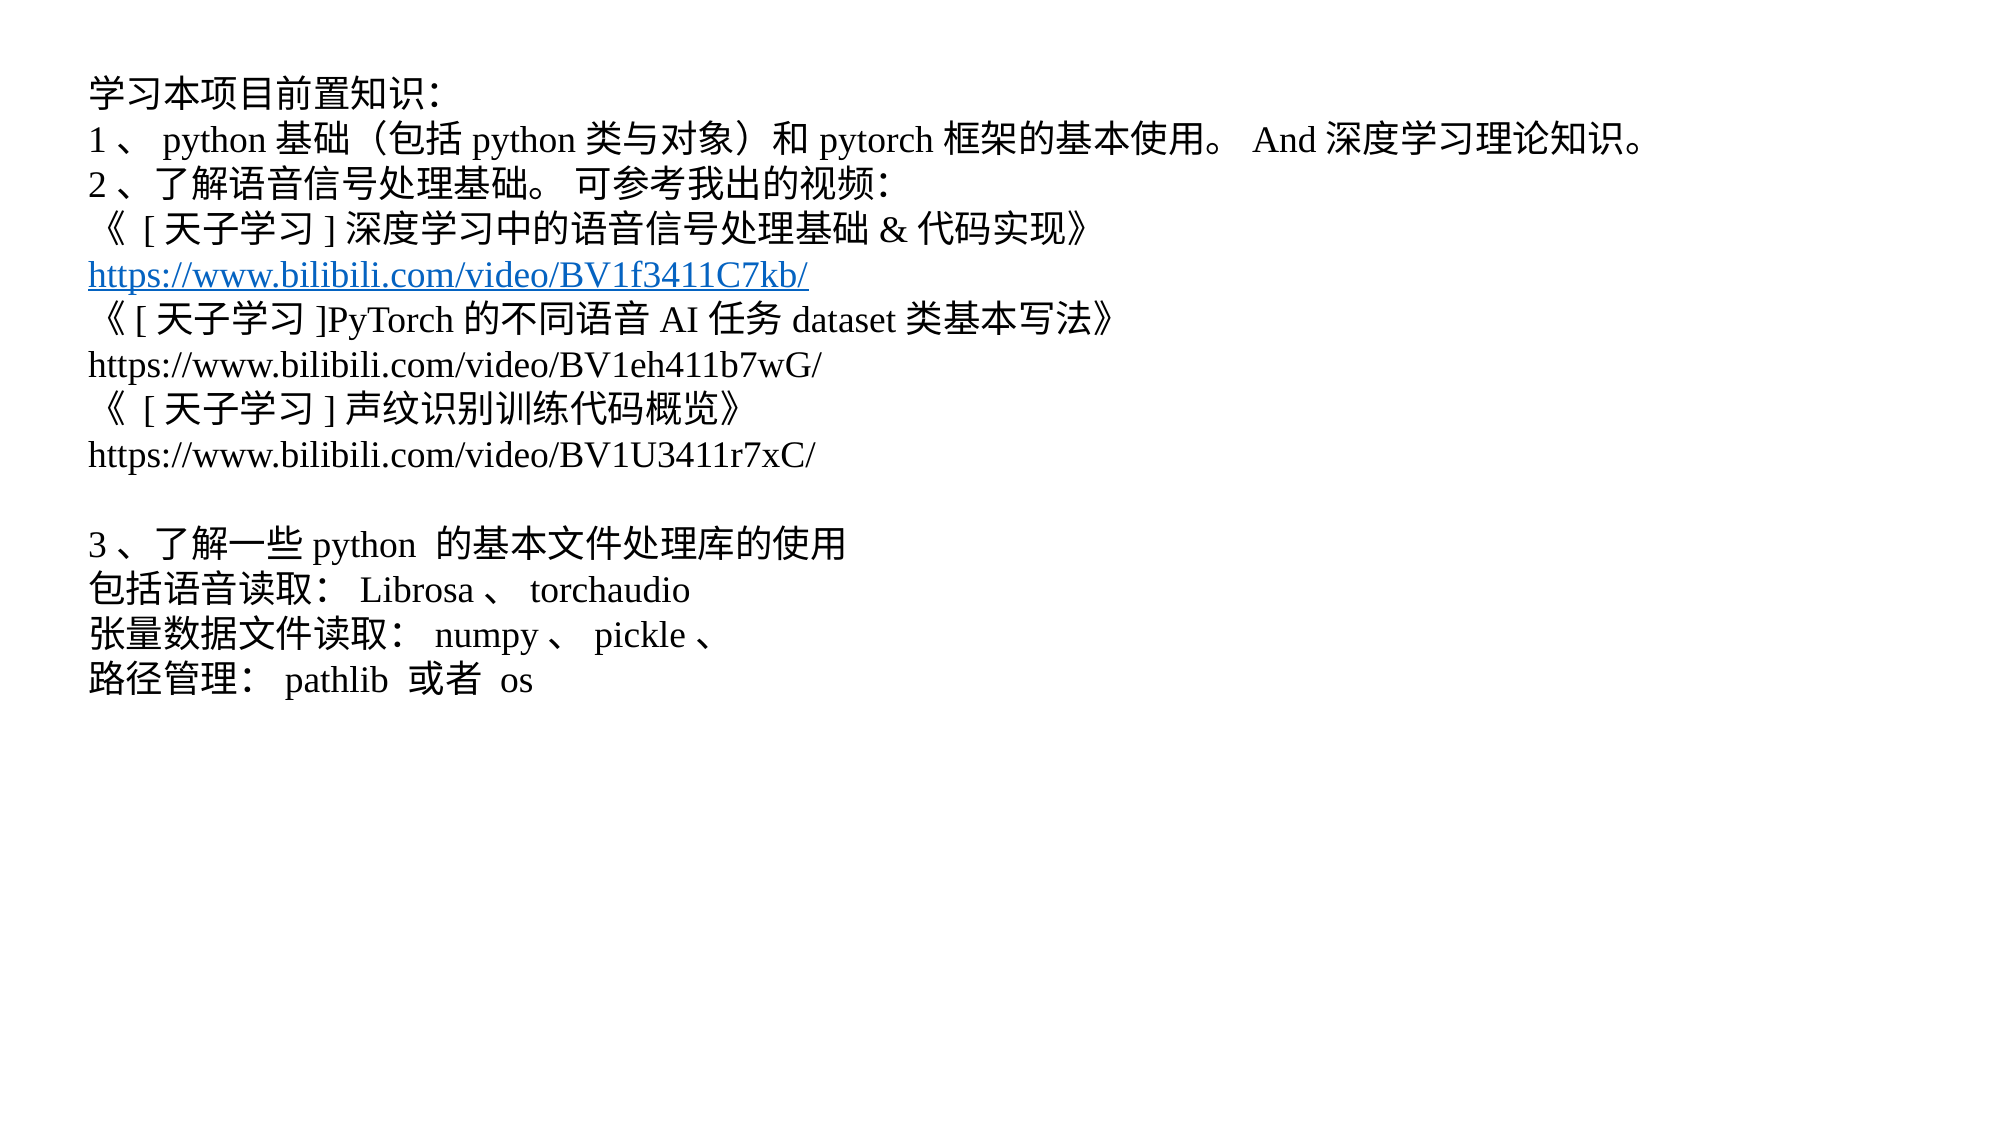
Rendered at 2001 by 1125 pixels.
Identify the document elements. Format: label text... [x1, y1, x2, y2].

text_box 学习本项目前置知识： 1、python基础（包括python类与对象）和pytorch框架的基本使用。And深度学习理论知识。 2、了解语音信号处理基础。 可参考我出的视频： 《 [天子学习]深度学习中的语音信号处理基础&代码实现》https://www.bilibili.com/video/BV1f3411C7kb/ 《[天子学习]PyTorch的不同语音AI任务dataset类基本写法》 https://www.bilibili.com/video/BV1eh411b7wG/ 《 [天子学习]声纹识别训练代码概览》 https://www.bilibili.com/video/BV1U3411r7xC/ 3、了解一些python 的基本文件处理库的使用 包括语音读取：Librosa、torchaudio 张量数据文件读取：numpy、pickle、 路径管理：pathlib 或者 os [73, 62, 1713, 798]
